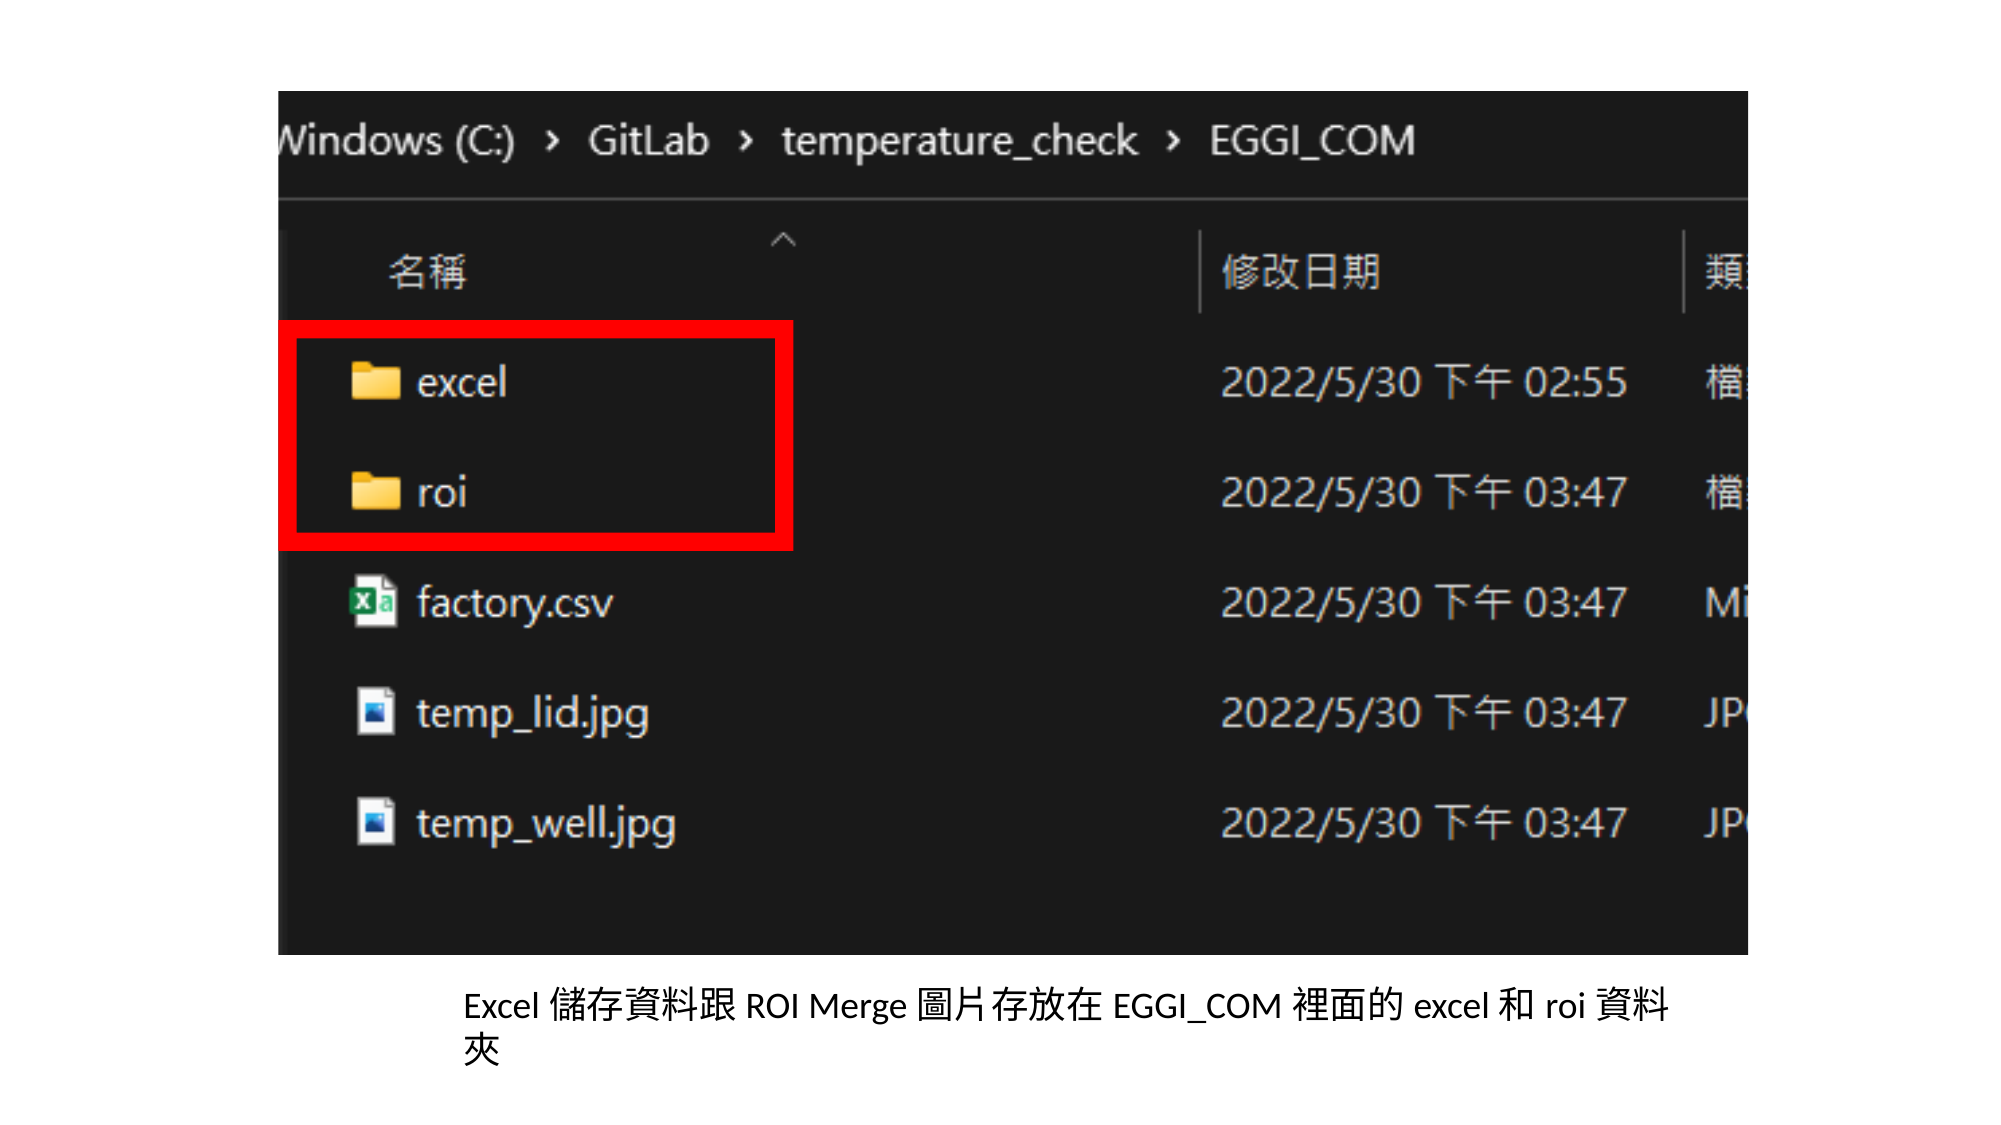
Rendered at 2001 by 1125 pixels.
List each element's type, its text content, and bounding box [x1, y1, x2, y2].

picture [278, 91, 1749, 955]
text_box Excel儲存資料跟ROI Merge圖片存放在EGGI_COM裡面的excel和roi資料夾 [448, 973, 1713, 1078]
